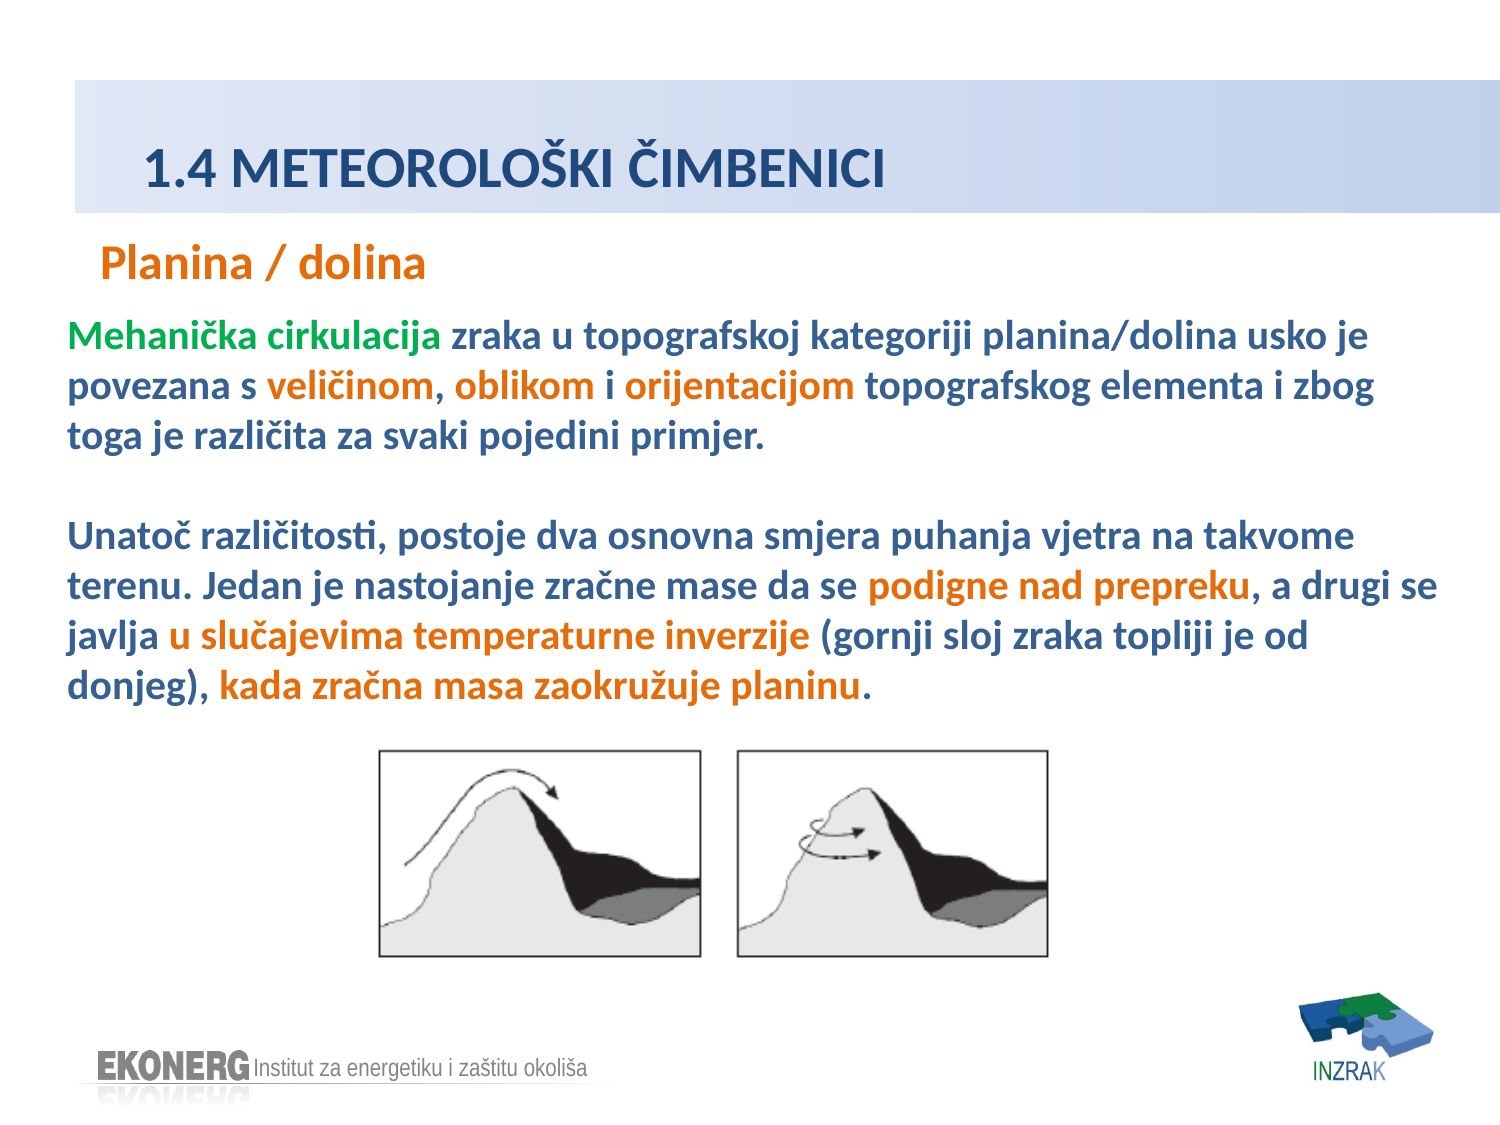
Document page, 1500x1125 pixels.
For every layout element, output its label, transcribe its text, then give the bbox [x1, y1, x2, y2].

picture [1298, 992, 1434, 1088]
title 1.4 METEOROLOŠKI ČIMBENICI [75, 80, 1500, 213]
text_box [61, 1038, 636, 1112]
text_box Planina / dolina [85, 222, 641, 298]
text_box Mehanička cirkulacija zraka u topografskoj kategoriji planina/dolina usko je povezana s veličinom, oblikom i orijentacijom topografskog elementa i zbog toga je različita za svaki pojedini primjer. Unatoč različitosti, postoje dva osnovna smjera puhanja vjetra na takvome terenu. Jedan je nastojanje zračne mase da se podigne nad prepreku, a drugi se javlja u slučajevima temperaturne inverzije (gornji sloj zraka topliji je od donjeg), kada zračna masa zaokružuje planinu. [52, 300, 1470, 716]
picture [363, 742, 1063, 971]
